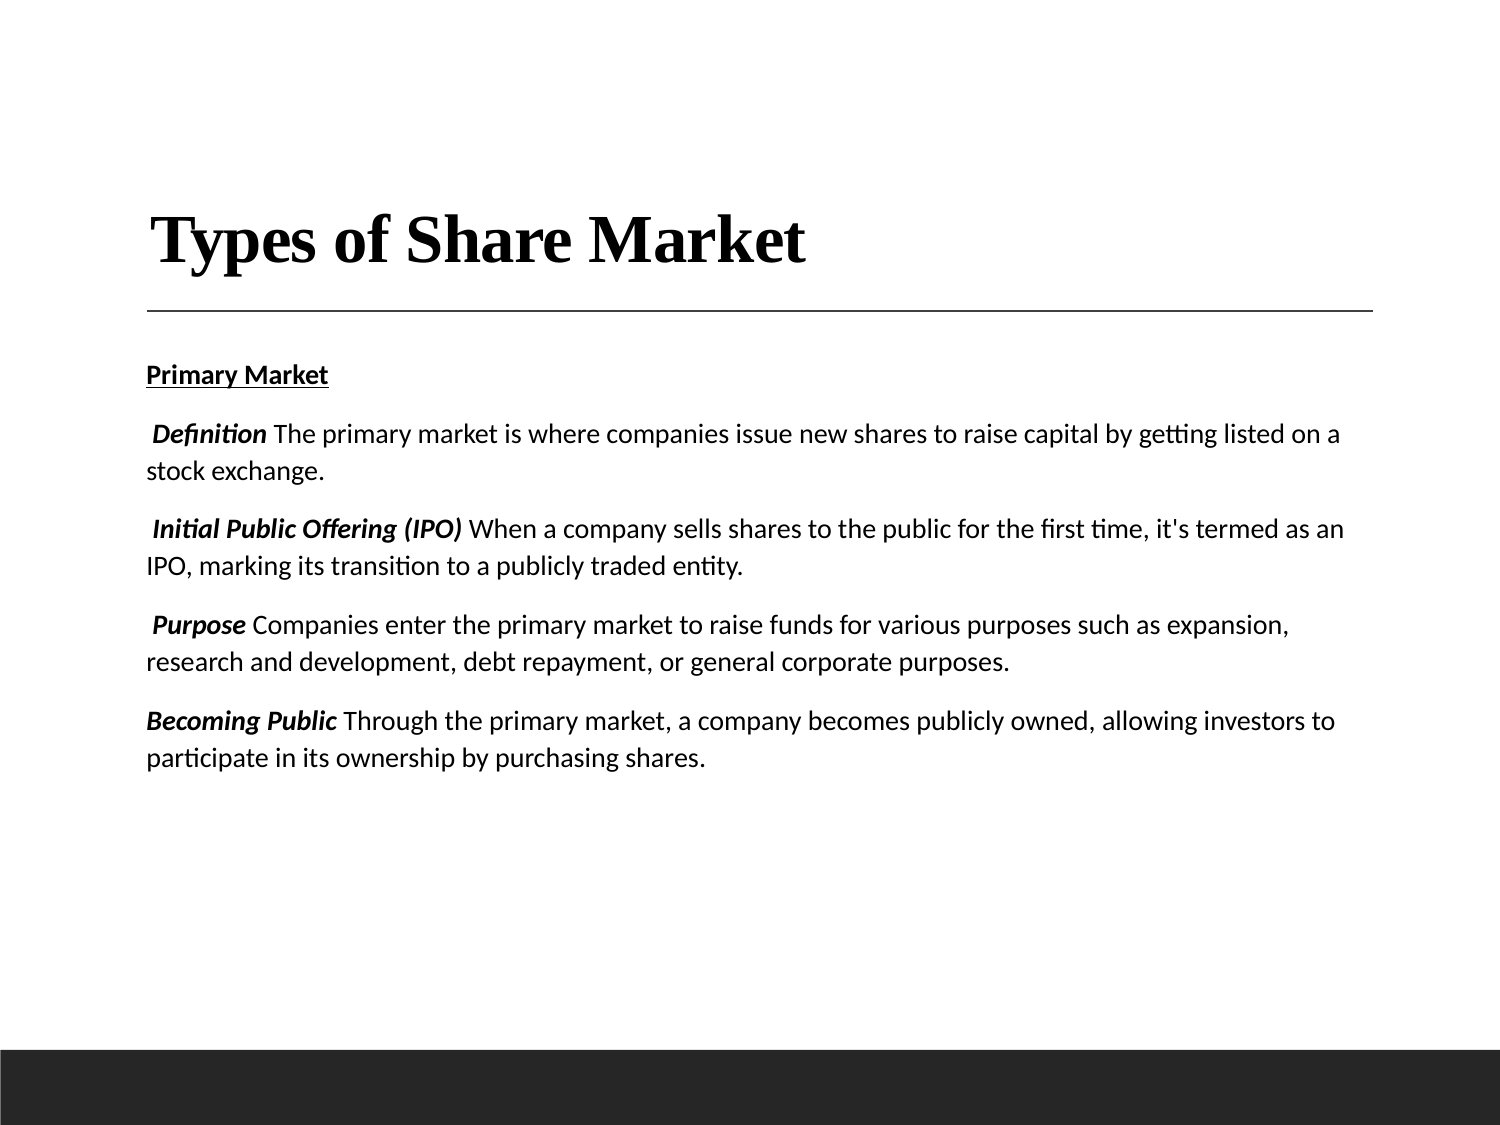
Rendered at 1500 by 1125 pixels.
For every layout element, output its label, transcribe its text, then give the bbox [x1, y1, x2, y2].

title Types of Share Market [135, 47, 1373, 285]
list Primary Market Definition The primary market is where companies issue new shares to raise capital by getting listed on a stock exchange. Initial Public Offering (IPO) When a company sells shares to the public for the first time, it's termed as an IPO, marking its transition to a publicly traded entity. Purpose Companies enter the primary market to raise funds for various purposes such as expansion, research and development, debt repayment, or general corporate purposes. Becoming Public Through the primary market, a company becomes publicly owned, allowing investors to participate in its ownership by purchasing shares. [135, 345, 1373, 963]
